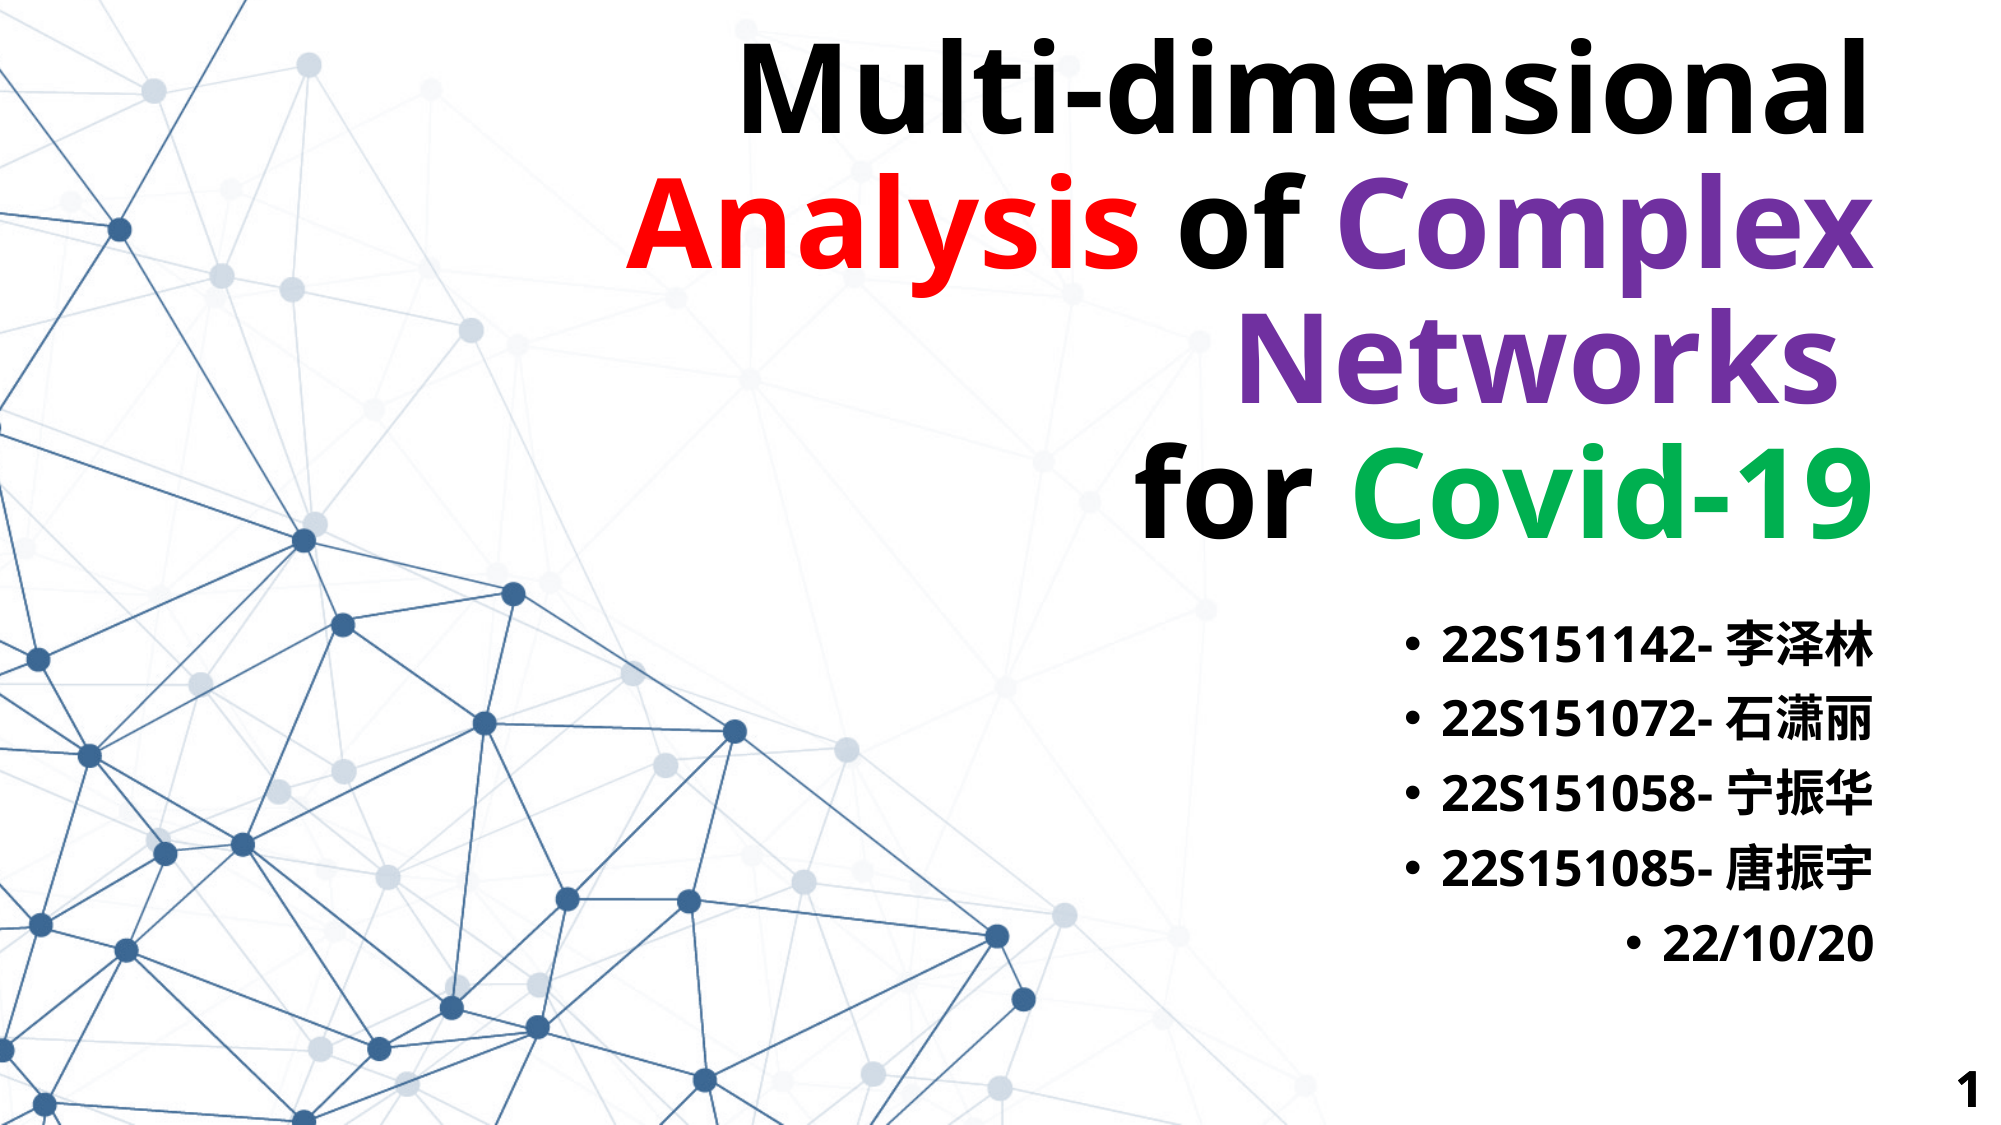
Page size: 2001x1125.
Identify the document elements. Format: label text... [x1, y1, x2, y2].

text_box 22S151142-李泽林 22S151072-石潇丽 22S151058-宁振华 22S151085-唐振宇 22/10/20 [1195, 611, 1890, 1008]
title Multi-dimensional Analysis of Complex Networks for Covid-19 [343, 66, 1890, 525]
